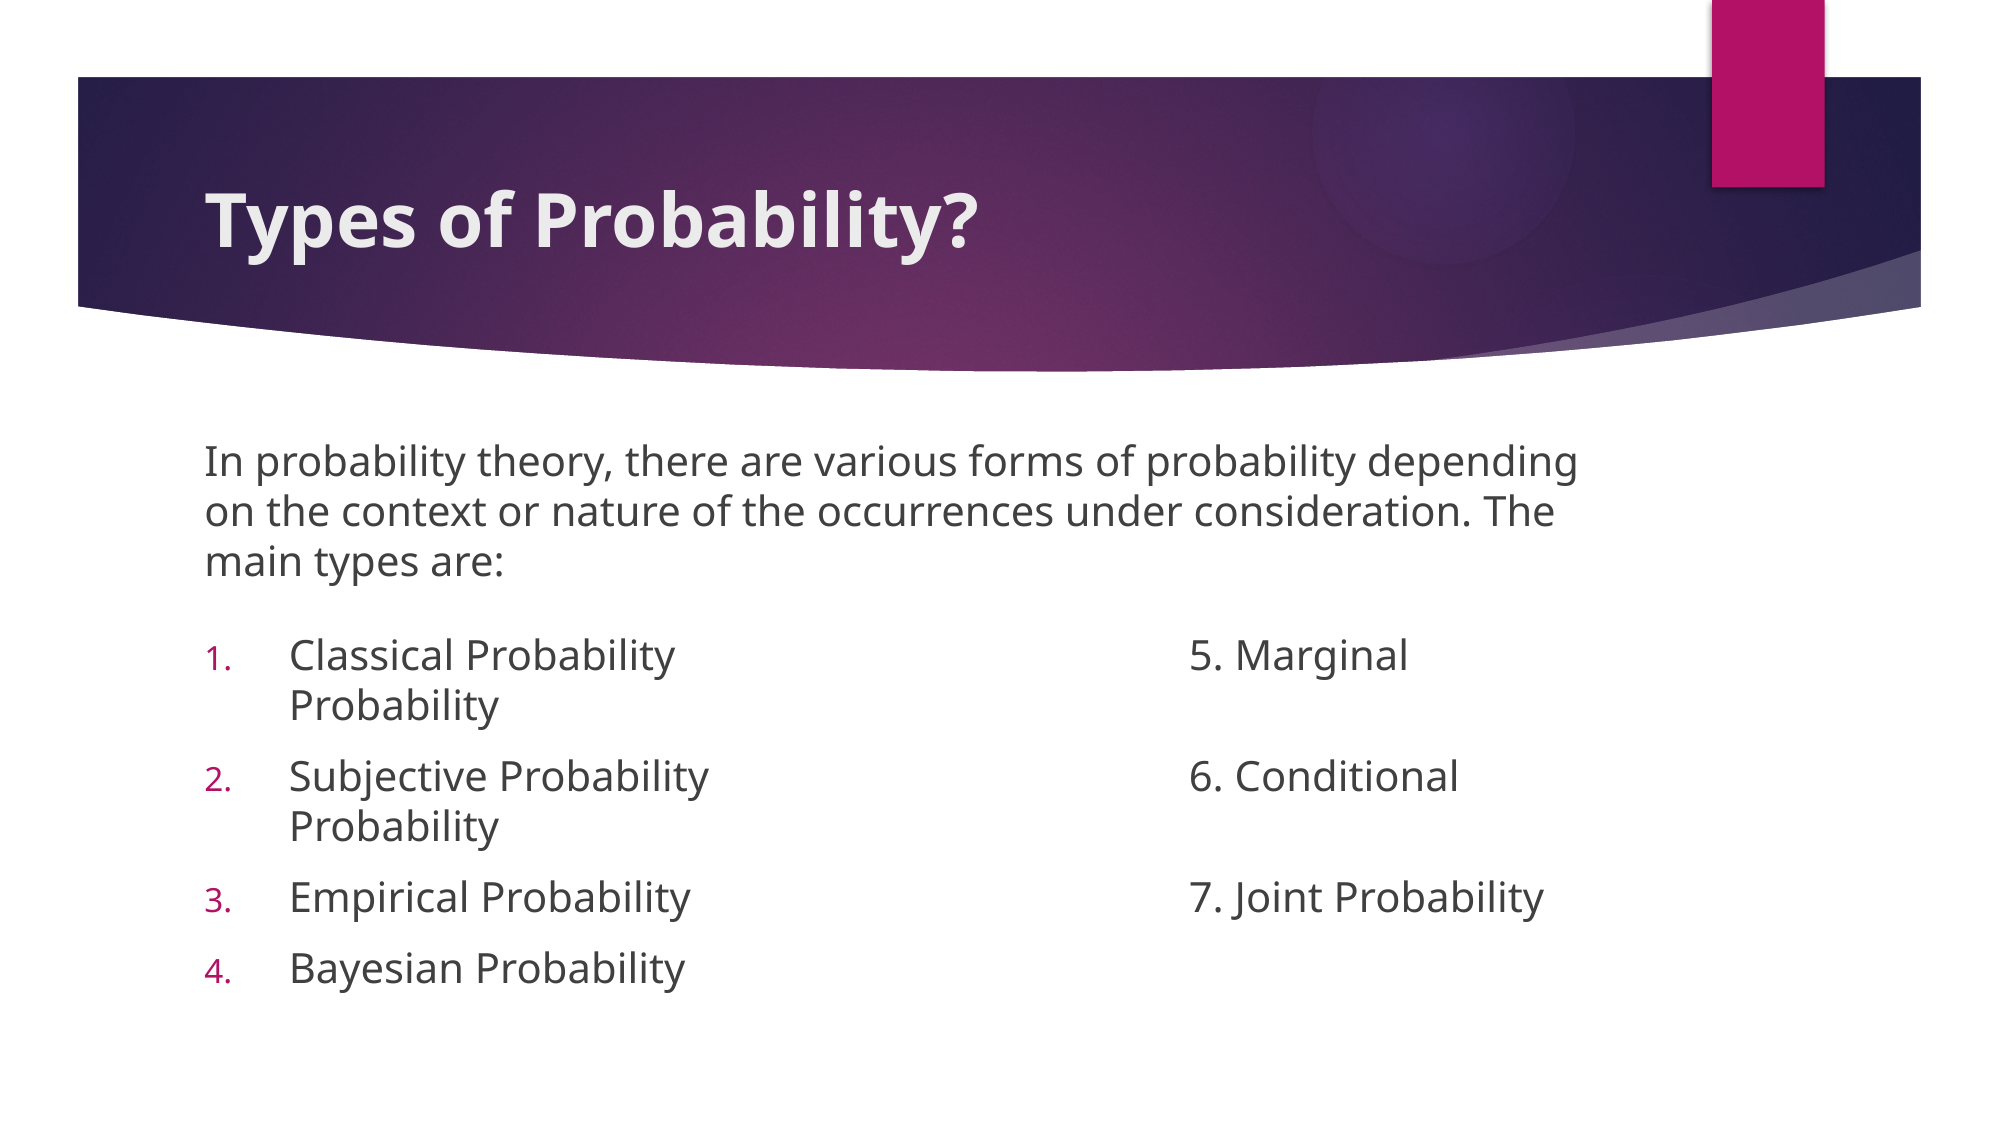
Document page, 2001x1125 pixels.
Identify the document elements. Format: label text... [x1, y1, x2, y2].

list In probability theory, there are various forms of probability depending on the context or nature of the occurrences under consideration. The main types are: Classical Probability 5. Marginal Probability Subjective Probability 6. Conditional Probability Empirical Probability 7. Joint Probability Bayesian Probability [189, 427, 1638, 1066]
title Types of Probability? [189, 159, 1627, 276]
